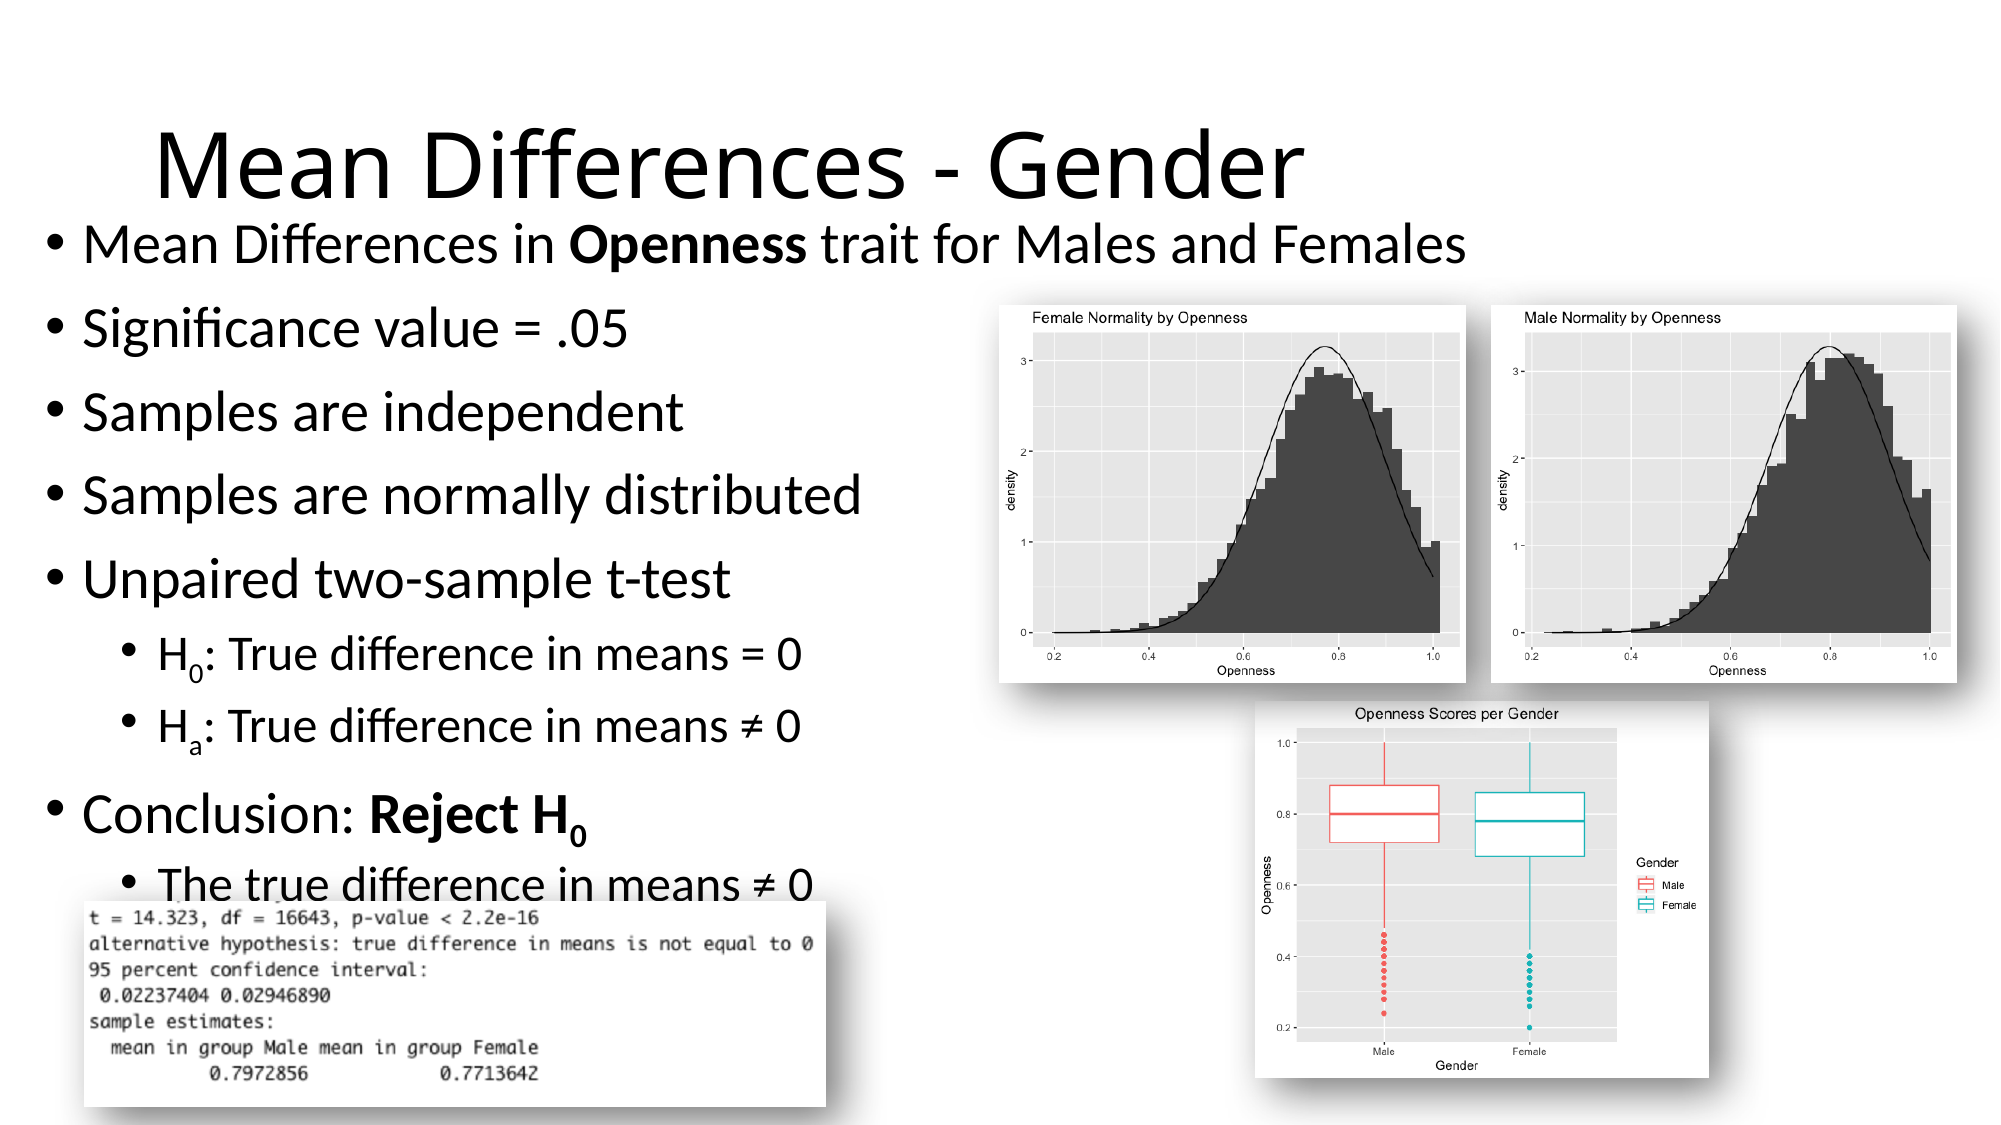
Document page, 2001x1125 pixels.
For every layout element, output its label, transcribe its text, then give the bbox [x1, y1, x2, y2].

picture [999, 305, 1466, 683]
picture [1255, 701, 1709, 1078]
picture [1491, 305, 1958, 683]
picture [84, 901, 826, 1107]
list Mean Differences in Openness trait for Males and Females Significance value = .05 Samples are independent Samples are normally distributed Unpaired two-sample t-test H0: True difference in means = 0 Ha: True difference in means ≠ 0 Conclusion: Reject H0 The true difference in means ≠ 0 [30, 205, 1756, 920]
title Mean Differences - Gender [137, 59, 1863, 278]
